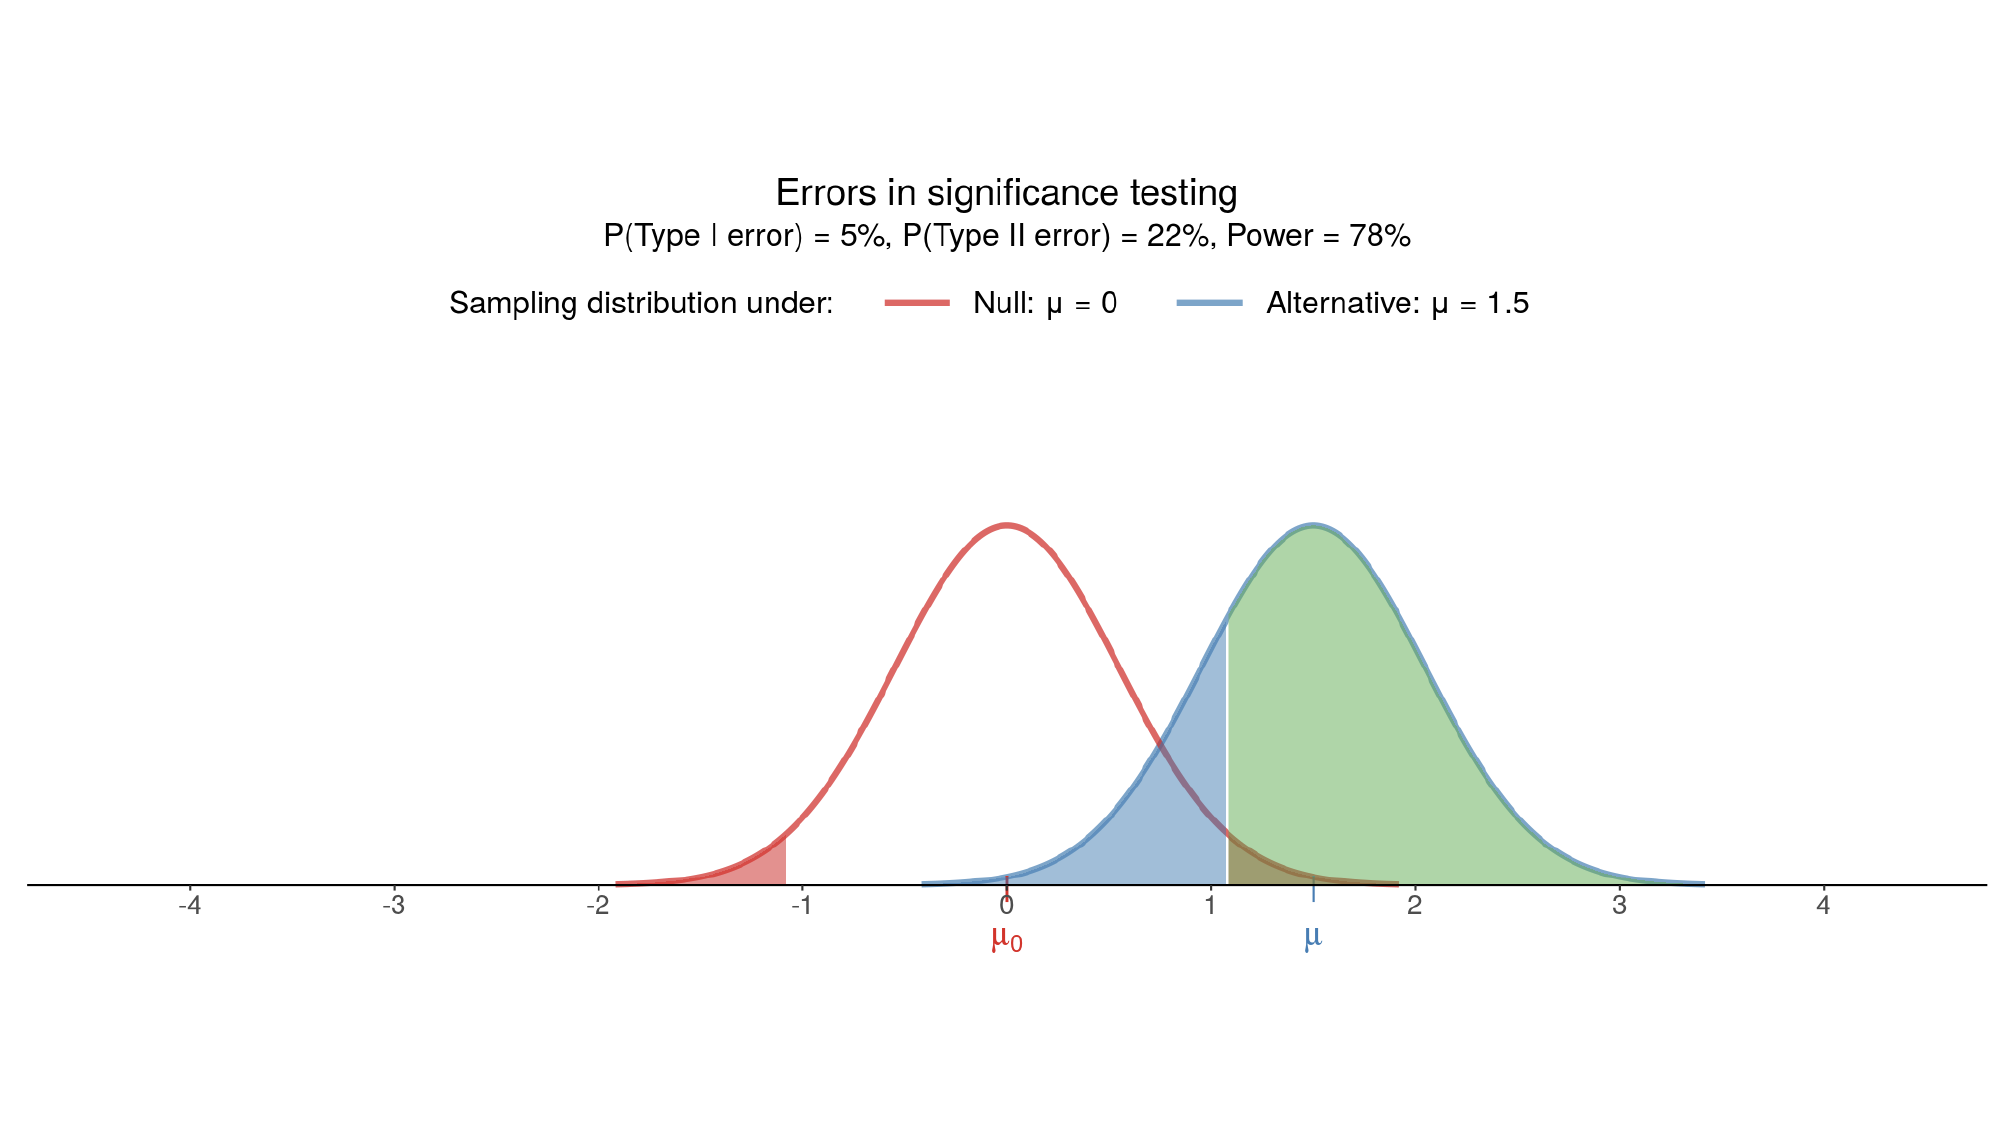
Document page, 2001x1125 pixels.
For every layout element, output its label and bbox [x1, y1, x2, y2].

picture [0, 128, 2000, 997]
